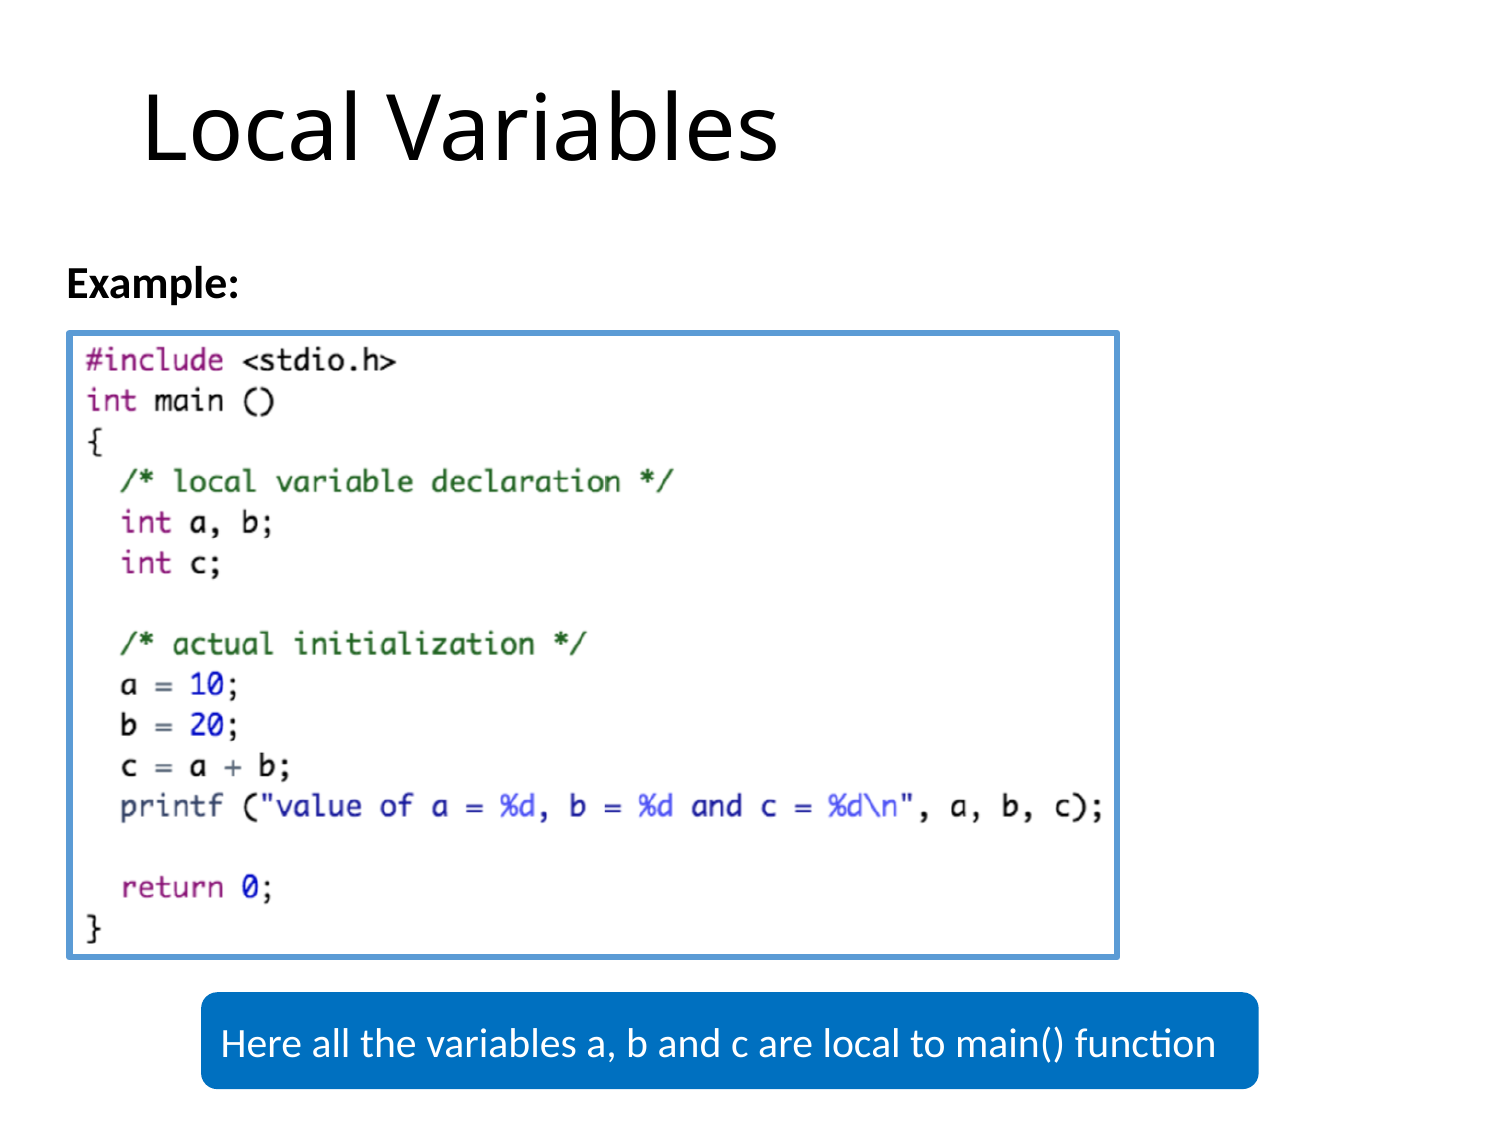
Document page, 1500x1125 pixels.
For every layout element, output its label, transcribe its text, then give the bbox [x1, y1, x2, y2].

text_box Example: [51, 245, 259, 315]
text_box Here all the variables a, b and c are local to main() function [199, 991, 1260, 1091]
title Local Variables [125, 37, 1400, 225]
picture [72, 335, 1114, 955]
